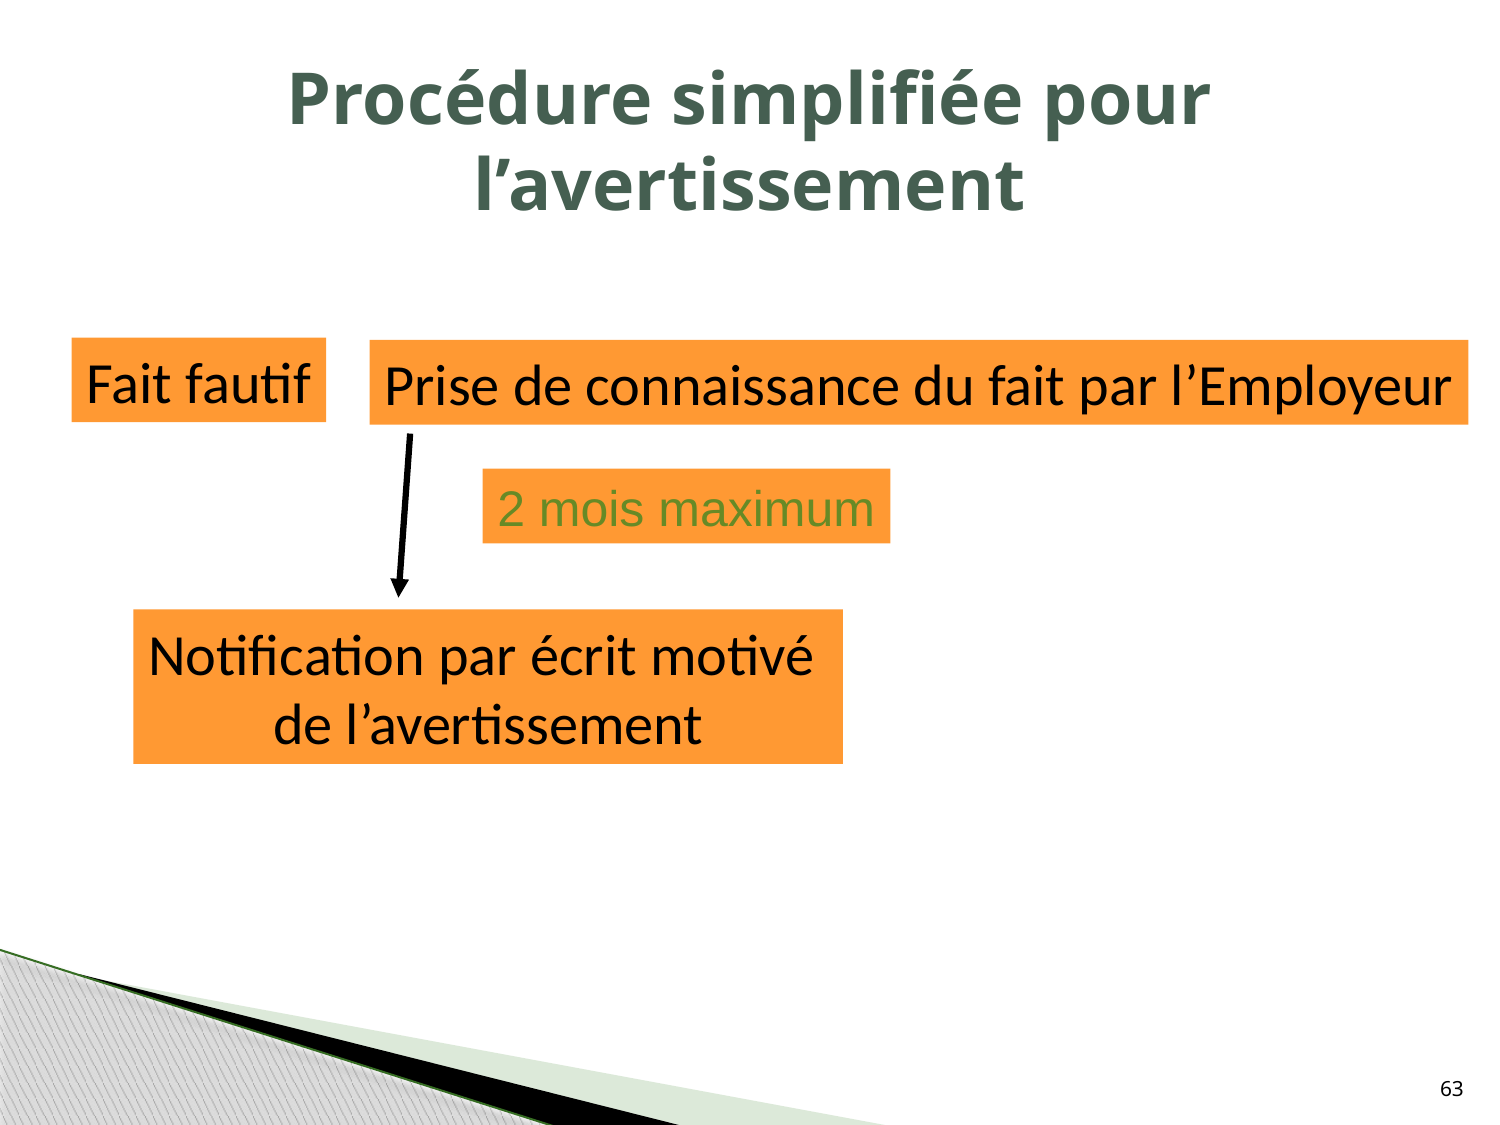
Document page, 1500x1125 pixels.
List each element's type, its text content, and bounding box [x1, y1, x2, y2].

text_box Notification par écrit motivé de l’avertissement [133, 609, 843, 764]
text_box 2 mois maximum [482, 468, 891, 544]
text_box [393, 433, 411, 598]
text_box Prise de connaissance du fait par l’Employeur [369, 339, 1469, 425]
slide_number 63 [1418, 1051, 1479, 1112]
title Procédure simplifiée pour l’avertissement [75, 45, 1425, 233]
text_box Fait fautif [71, 337, 327, 423]
